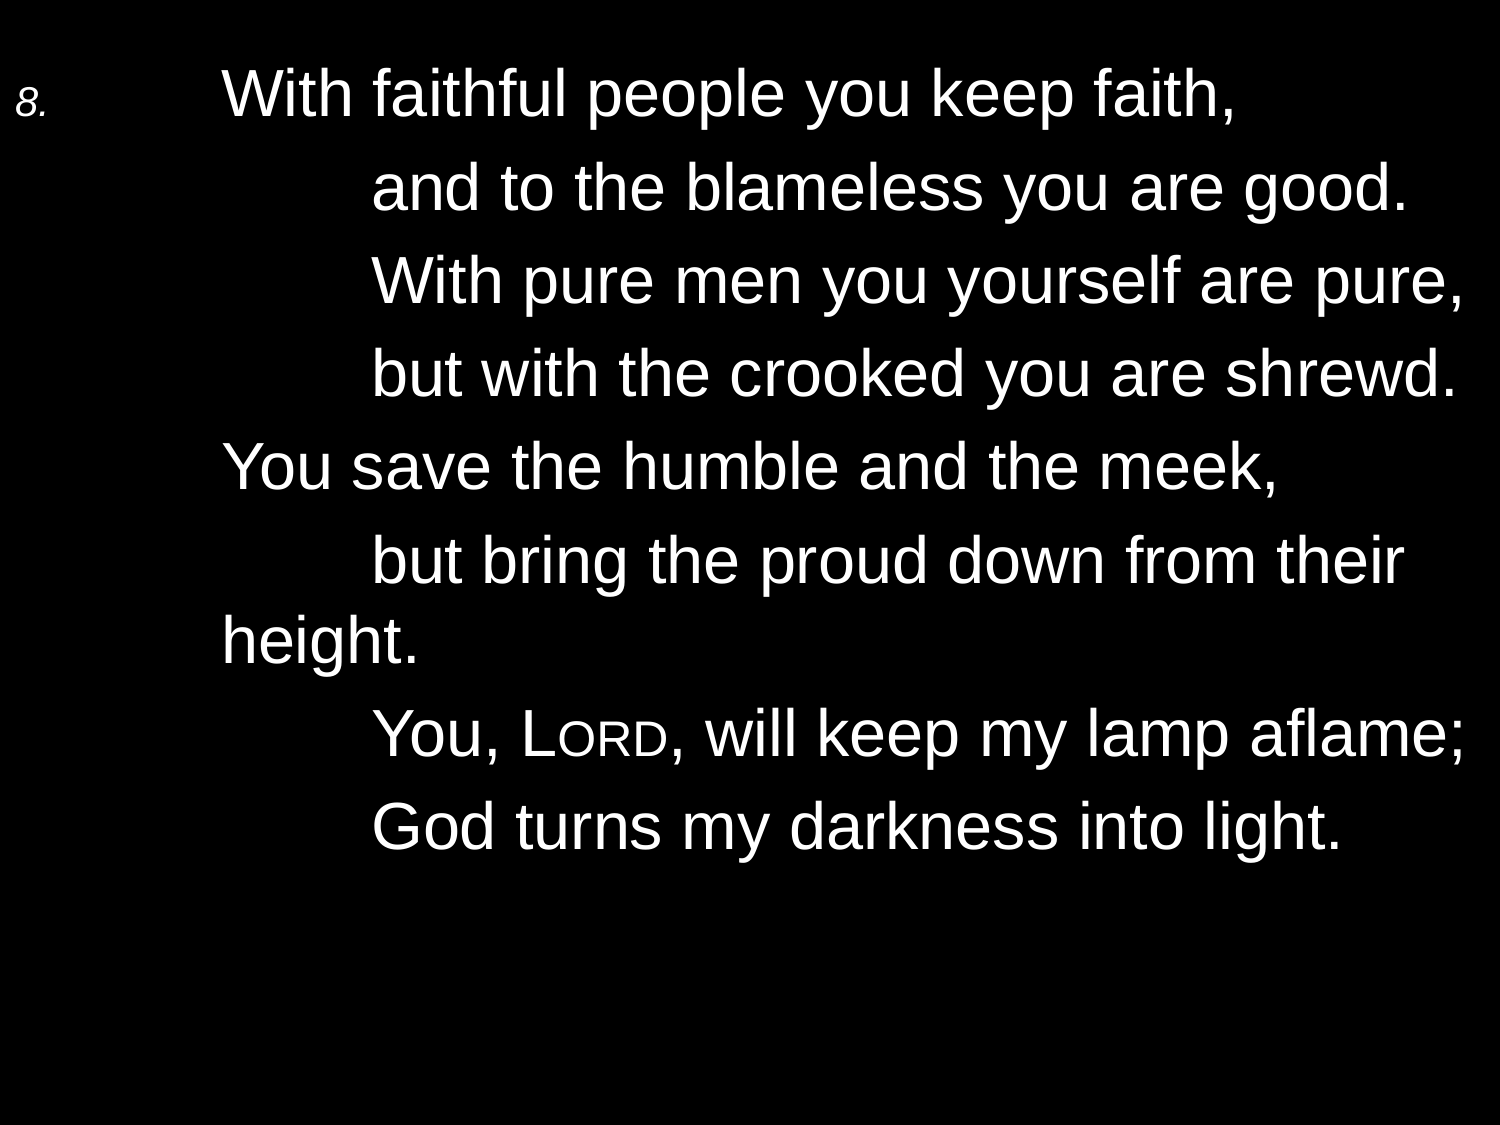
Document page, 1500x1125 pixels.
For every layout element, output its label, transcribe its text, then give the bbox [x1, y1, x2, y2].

list 8. With faithful people you keep faith, and to the blameless you are good. With pure men you yourself are pure, but with the crooked you are shrewd. You save the humble and the meek, but bring the proud down from their height. You, Lord, will keep my lamp aflame; God turns my darkness into light. [0, 42, 1500, 1047]
